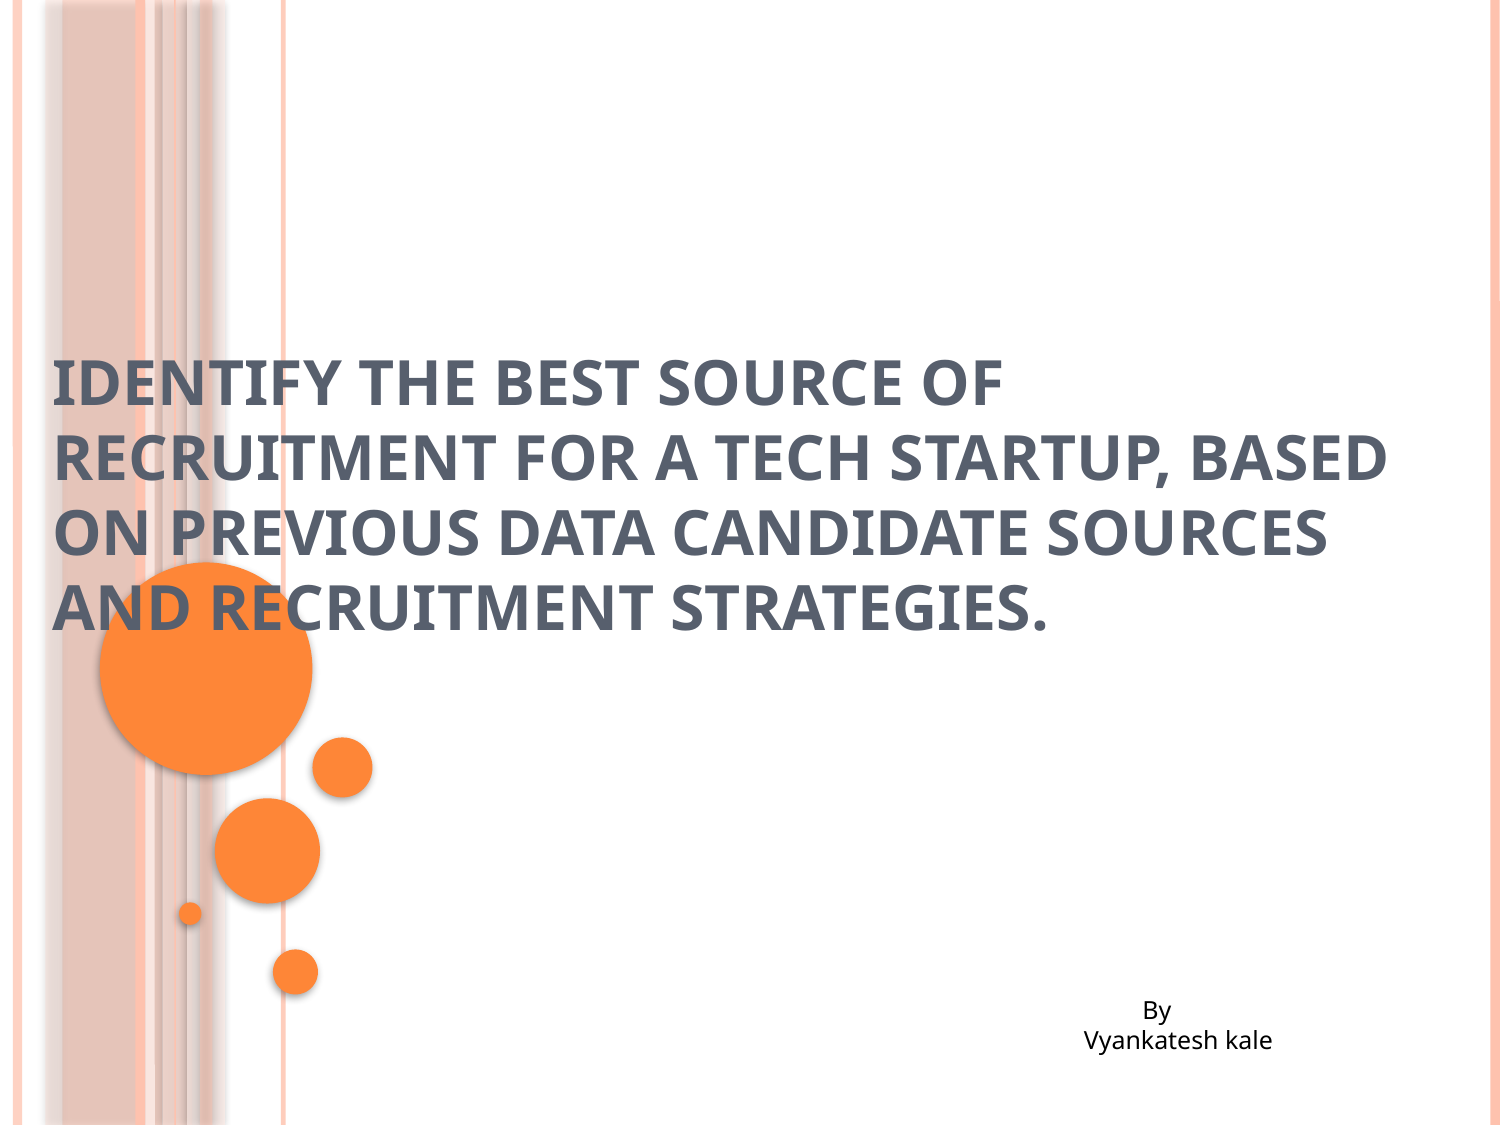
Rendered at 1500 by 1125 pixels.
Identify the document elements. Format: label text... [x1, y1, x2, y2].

title Identify the best source of recruitment for a tech startup, based on previous data candidate sources and recruitment strategies. [37, 237, 1450, 650]
text_box By Vyankatesh kale [1056, 987, 1444, 1063]
